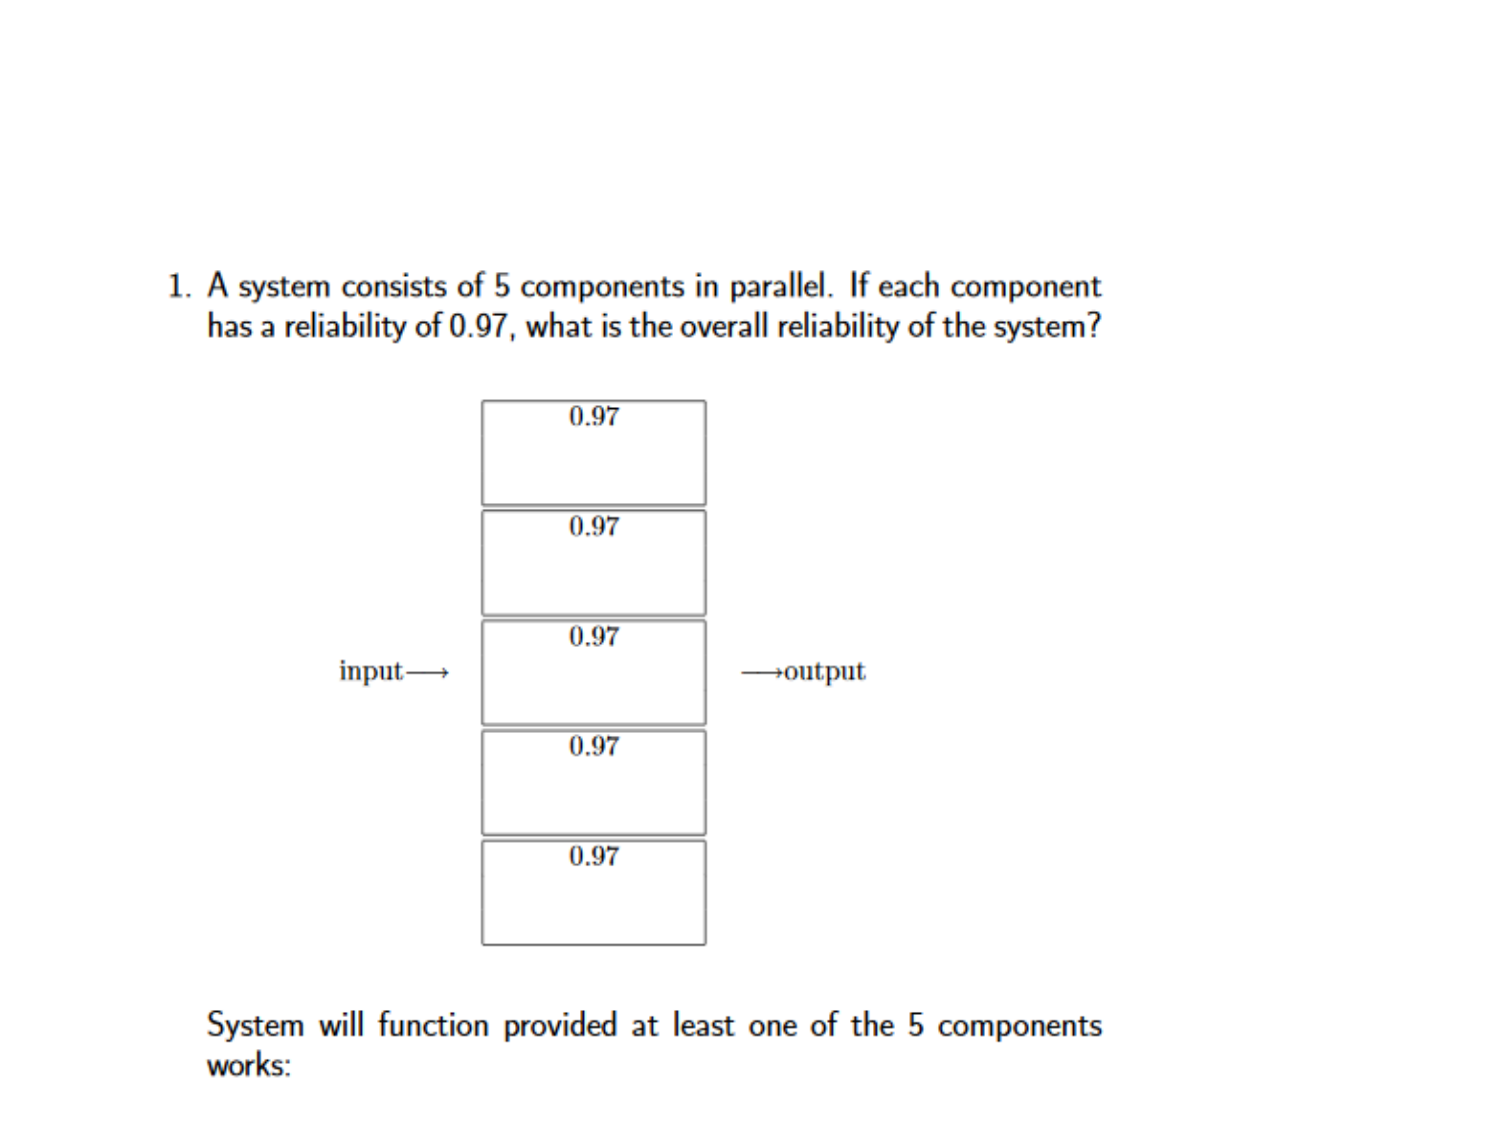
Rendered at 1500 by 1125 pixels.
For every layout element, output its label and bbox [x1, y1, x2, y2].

picture [112, 226, 1297, 1102]
